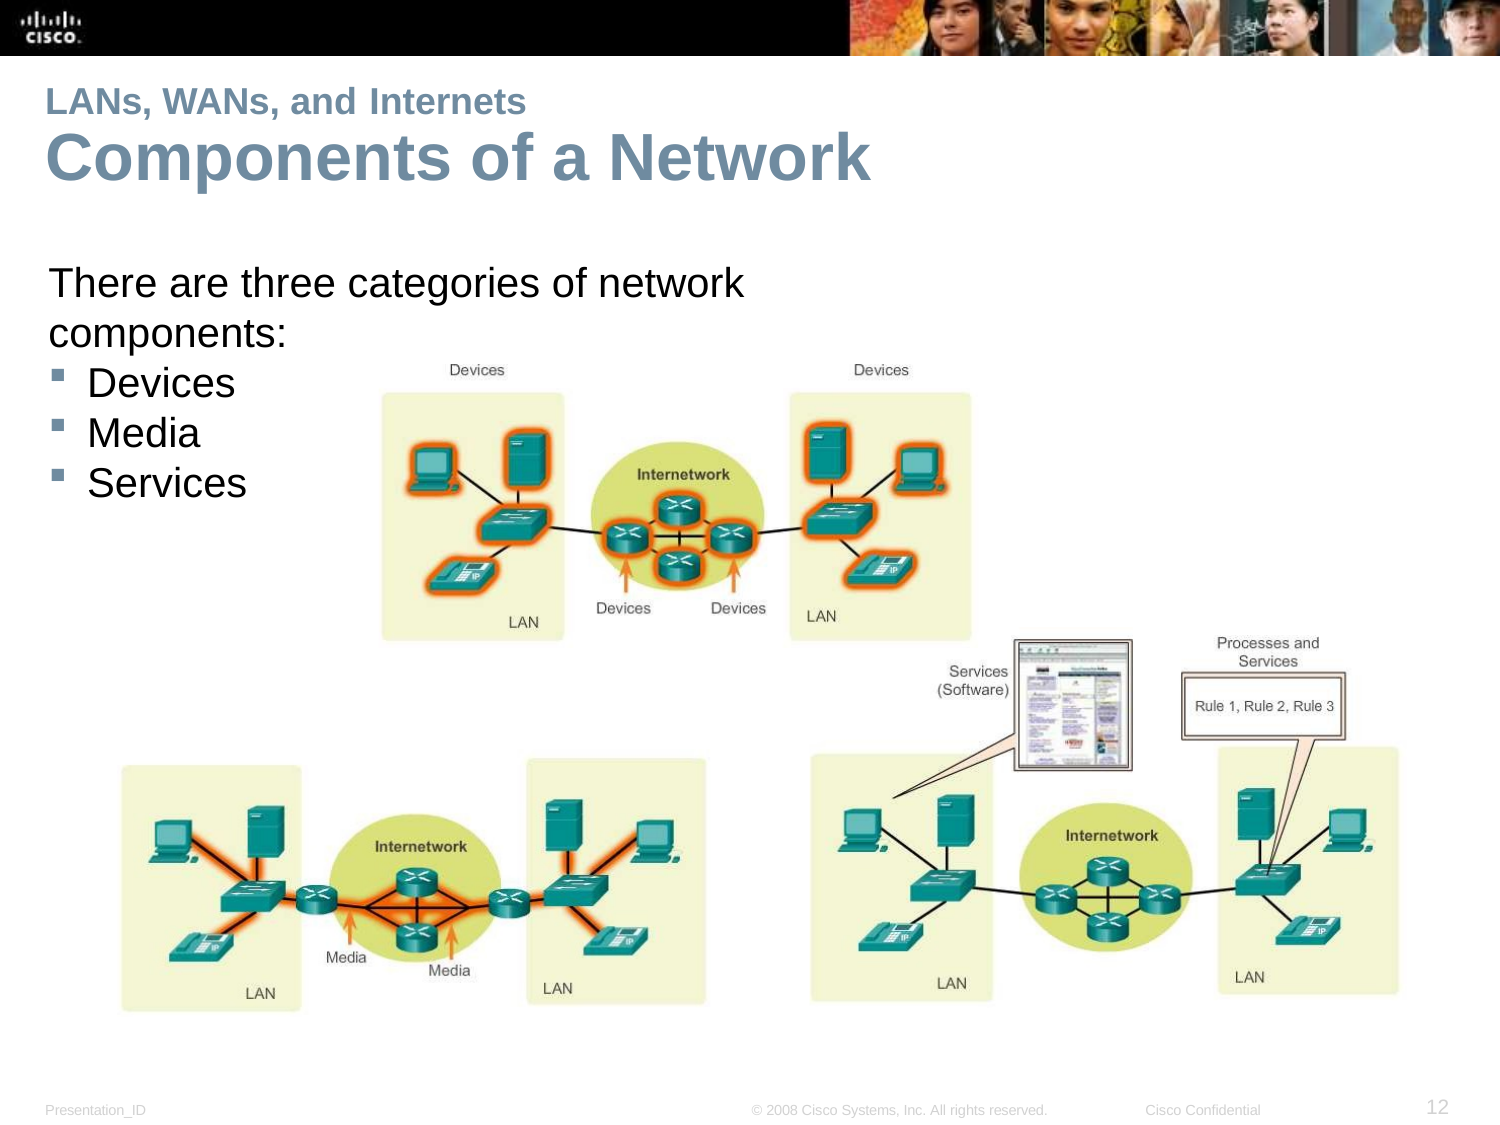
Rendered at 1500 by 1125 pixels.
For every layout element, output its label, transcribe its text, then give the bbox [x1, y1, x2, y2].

text_box Components of a Network [43, 111, 873, 302]
text_box [117, 749, 711, 1017]
text_box LANs, WANs, and Internets [43, 75, 533, 111]
text_box Presentation_ID [43, 1100, 151, 1119]
text_box [809, 627, 1407, 1008]
text_box There are three categories of network components: Devices Media Services [46, 231, 995, 524]
picture [0, 0, 1500, 56]
text_box Cisco Confidential [1143, 1100, 1264, 1125]
text_box <number> [1422, 1093, 1454, 1125]
text_box [378, 356, 979, 648]
text_box © 2008 Cisco Systems, Inc. All rights reserved. [749, 1100, 1058, 1125]
